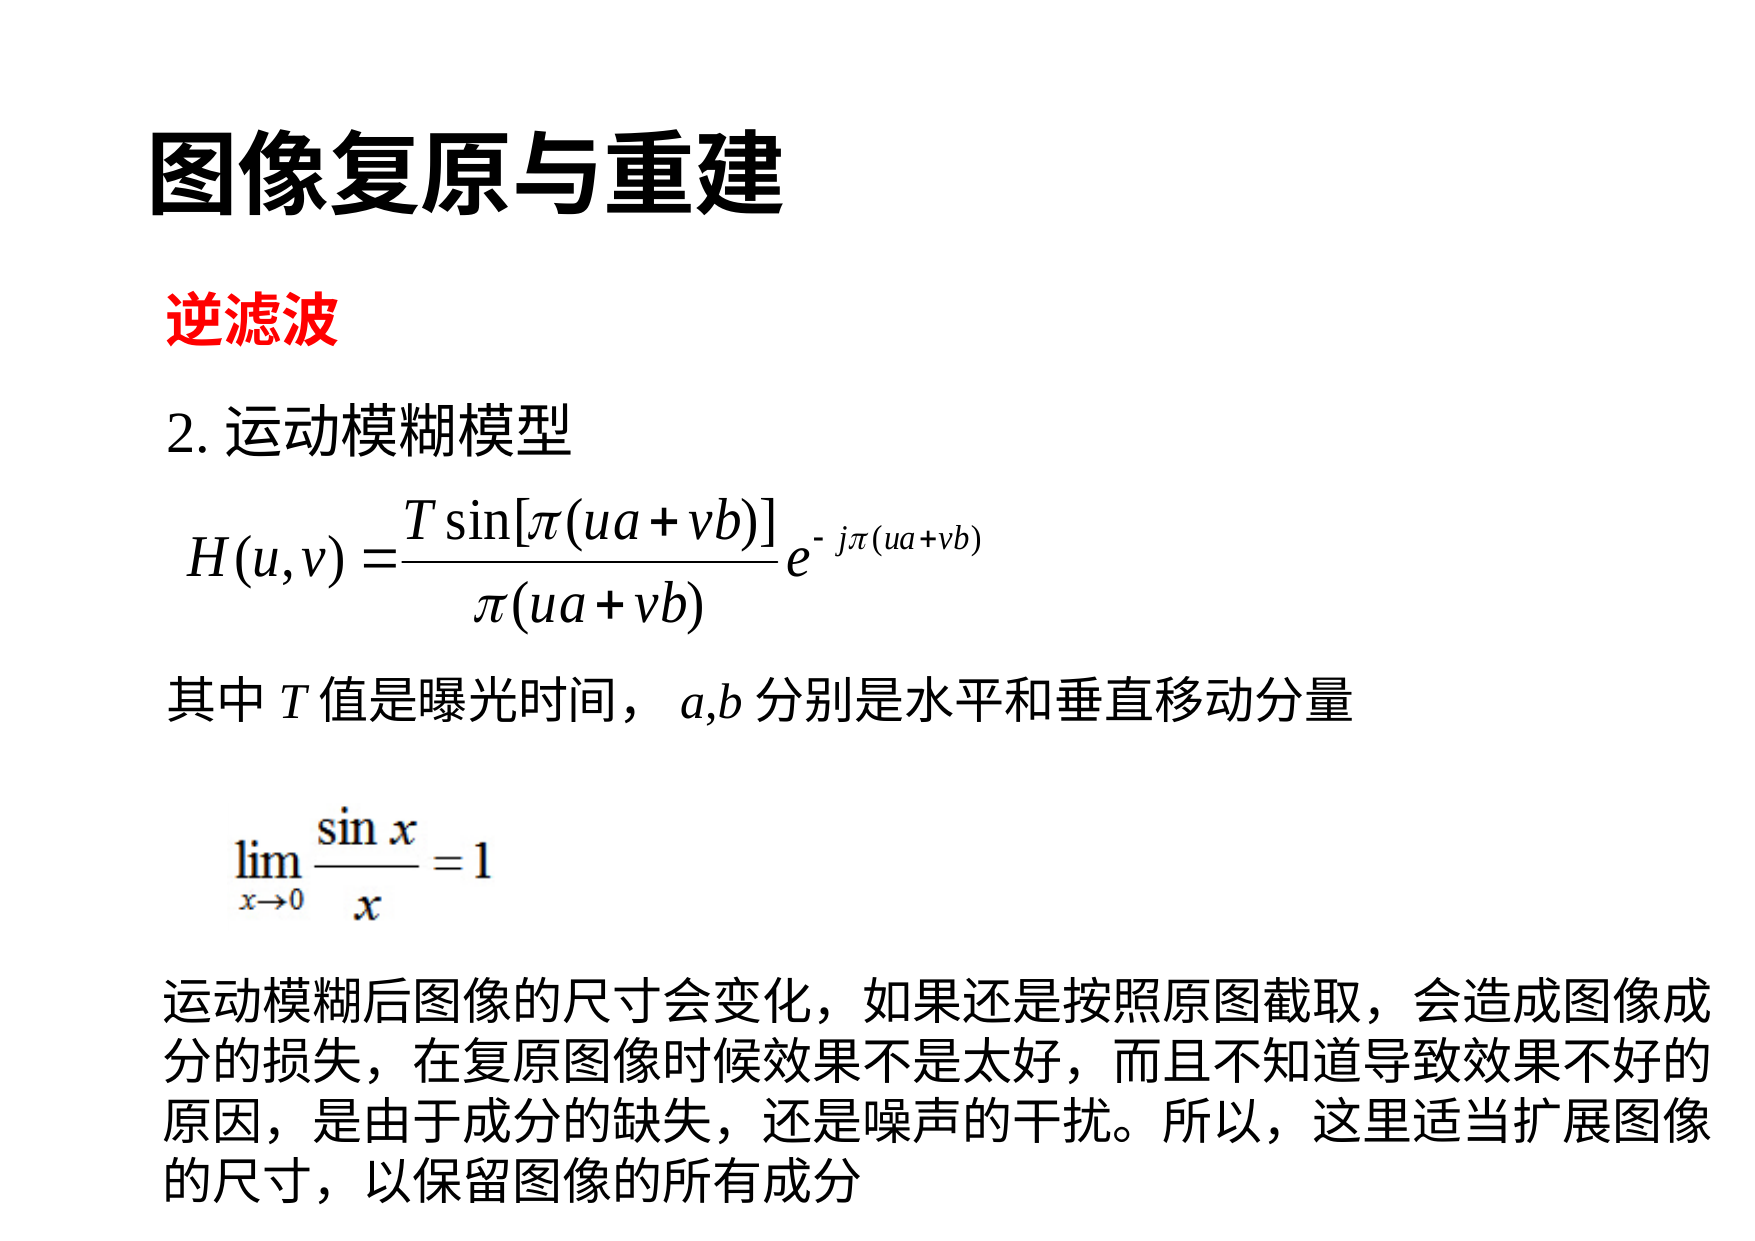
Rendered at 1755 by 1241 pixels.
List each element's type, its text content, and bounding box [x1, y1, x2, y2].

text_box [177, 482, 990, 646]
text_box 2.运动模糊模型 其中T值是曝光时间，a,b分别是水平和垂直移动分量 [151, 380, 1690, 736]
text_box 图像复原与重建 [144, 116, 1028, 227]
text_box 运动模糊后图像的尺寸会变化，如果还是按照原图截取，会造成图像成分的损失，在复原图像时候效果不是太好，而且不知道导致效果不好的原因，是由于成分的缺失，还是噪声的干扰。所以，这里适当扩展图像的尺寸，以保留图像的所有成分 [147, 961, 1746, 1217]
picture [227, 803, 499, 932]
text_box 逆滤波 [150, 248, 1281, 361]
